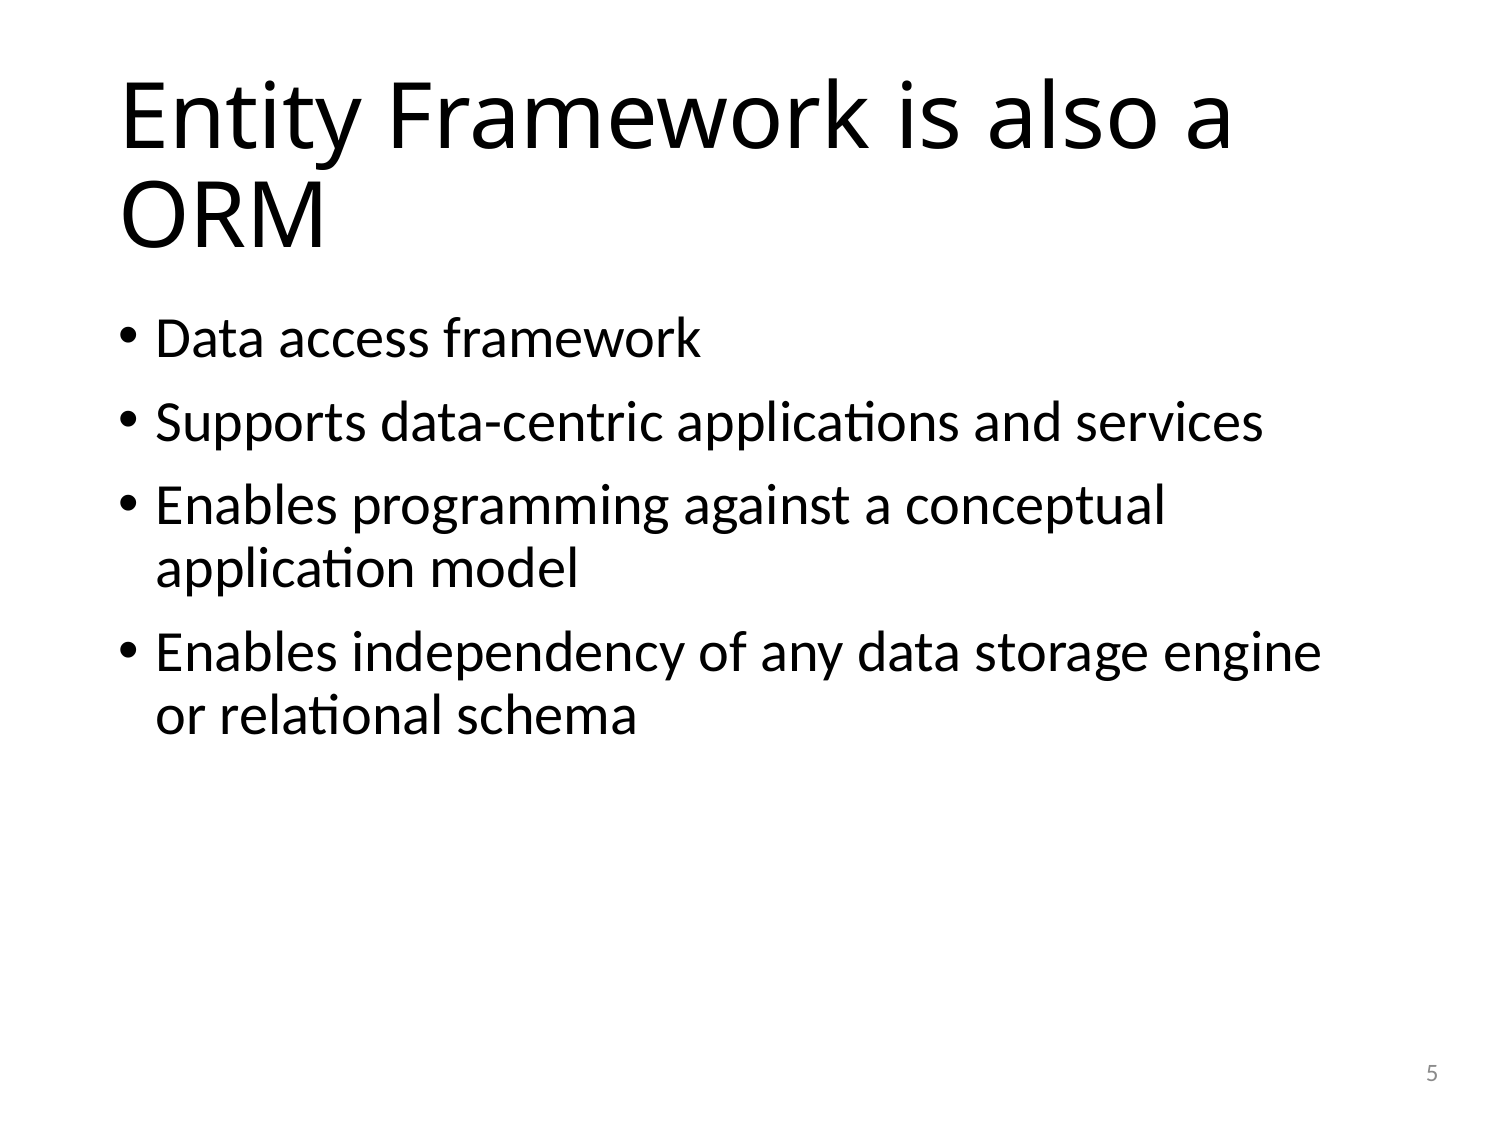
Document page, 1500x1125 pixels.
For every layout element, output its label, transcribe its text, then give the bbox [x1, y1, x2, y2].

list Data access framework Supports data-centric applications and services Enables programming against a conceptual application model Enables independency of any data storage engine or relational schema [103, 299, 1397, 1014]
slide_number 5 [1353, 1041, 1454, 1102]
title Entity Framework is also a ORM [103, 59, 1397, 278]
